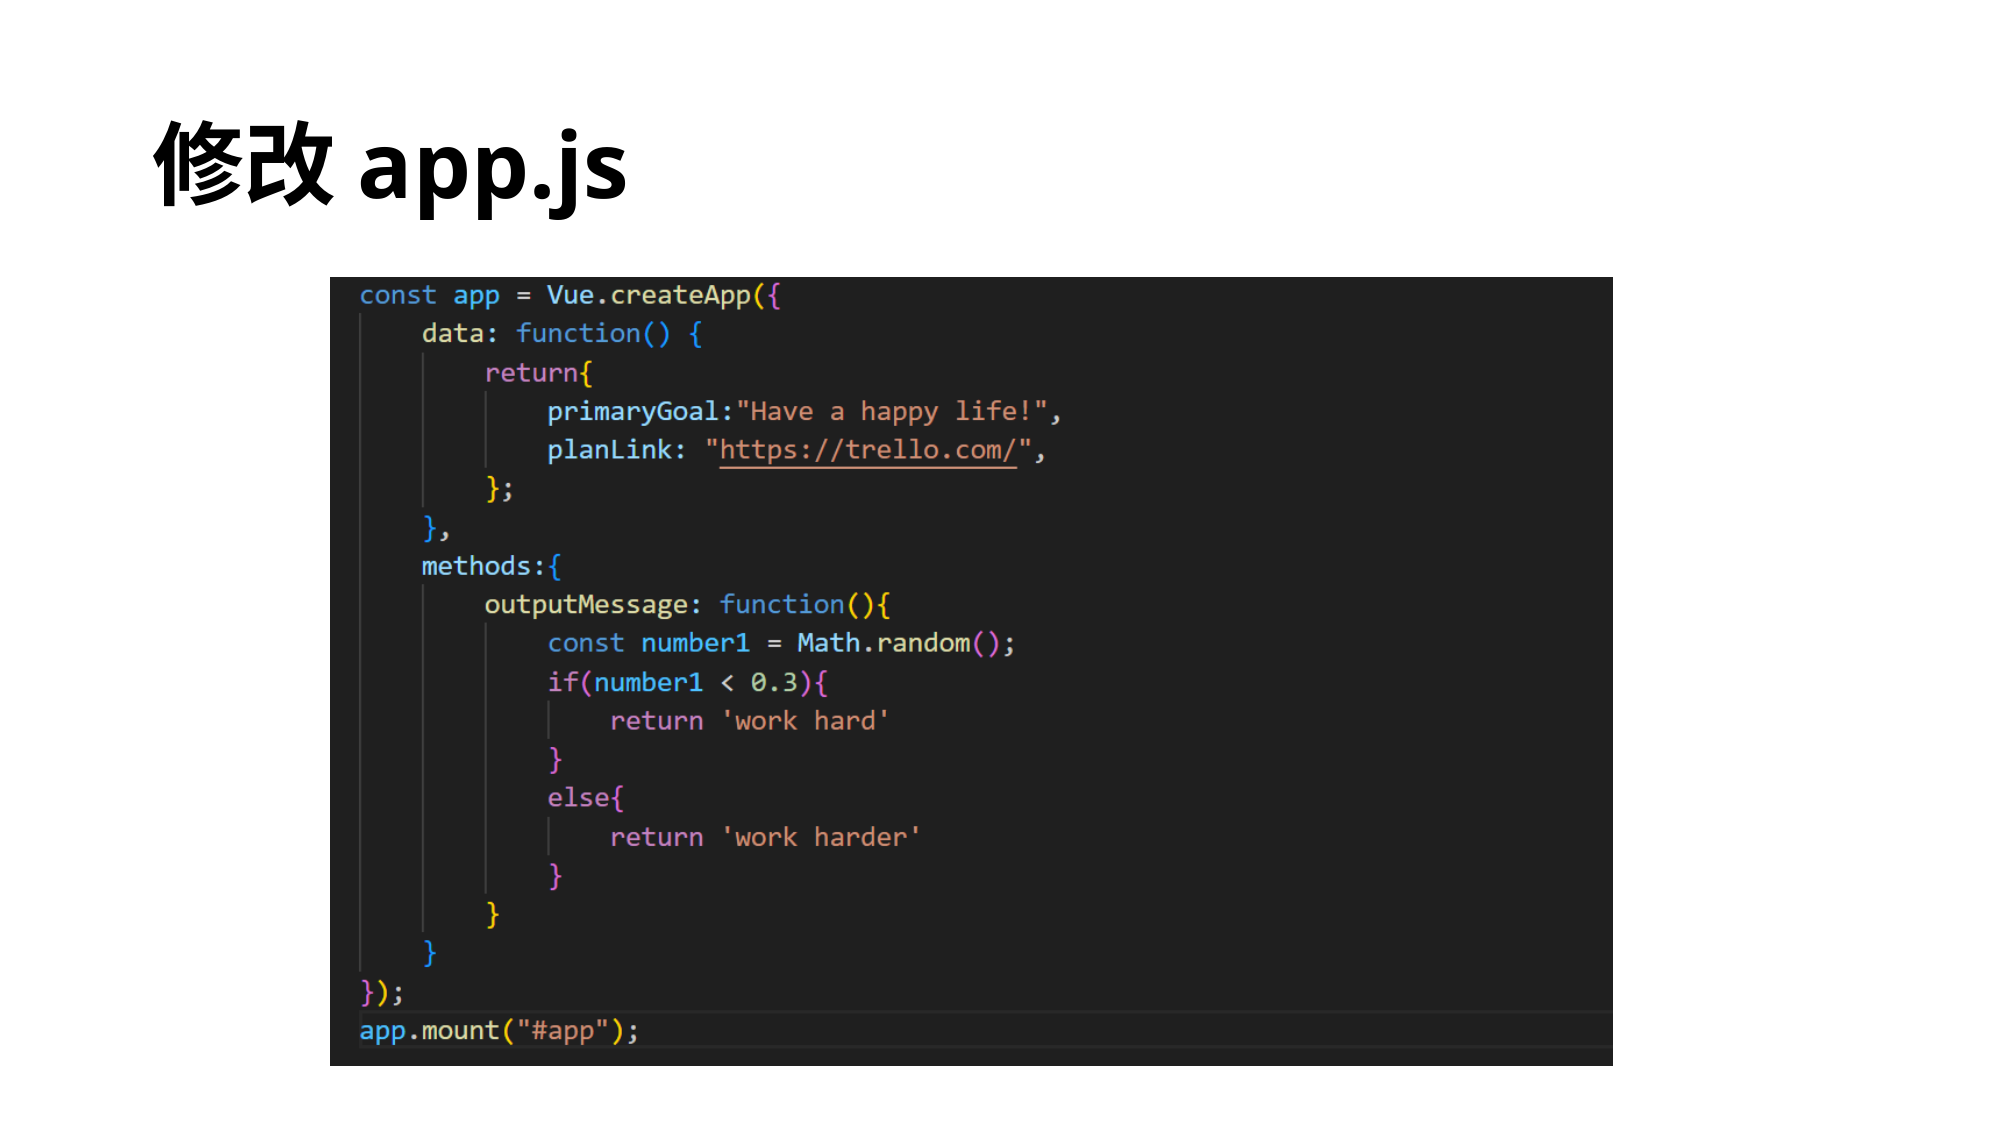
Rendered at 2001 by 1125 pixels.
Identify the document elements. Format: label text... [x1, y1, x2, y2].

picture [330, 277, 1613, 1066]
title 修改app.js [137, 59, 1863, 278]
